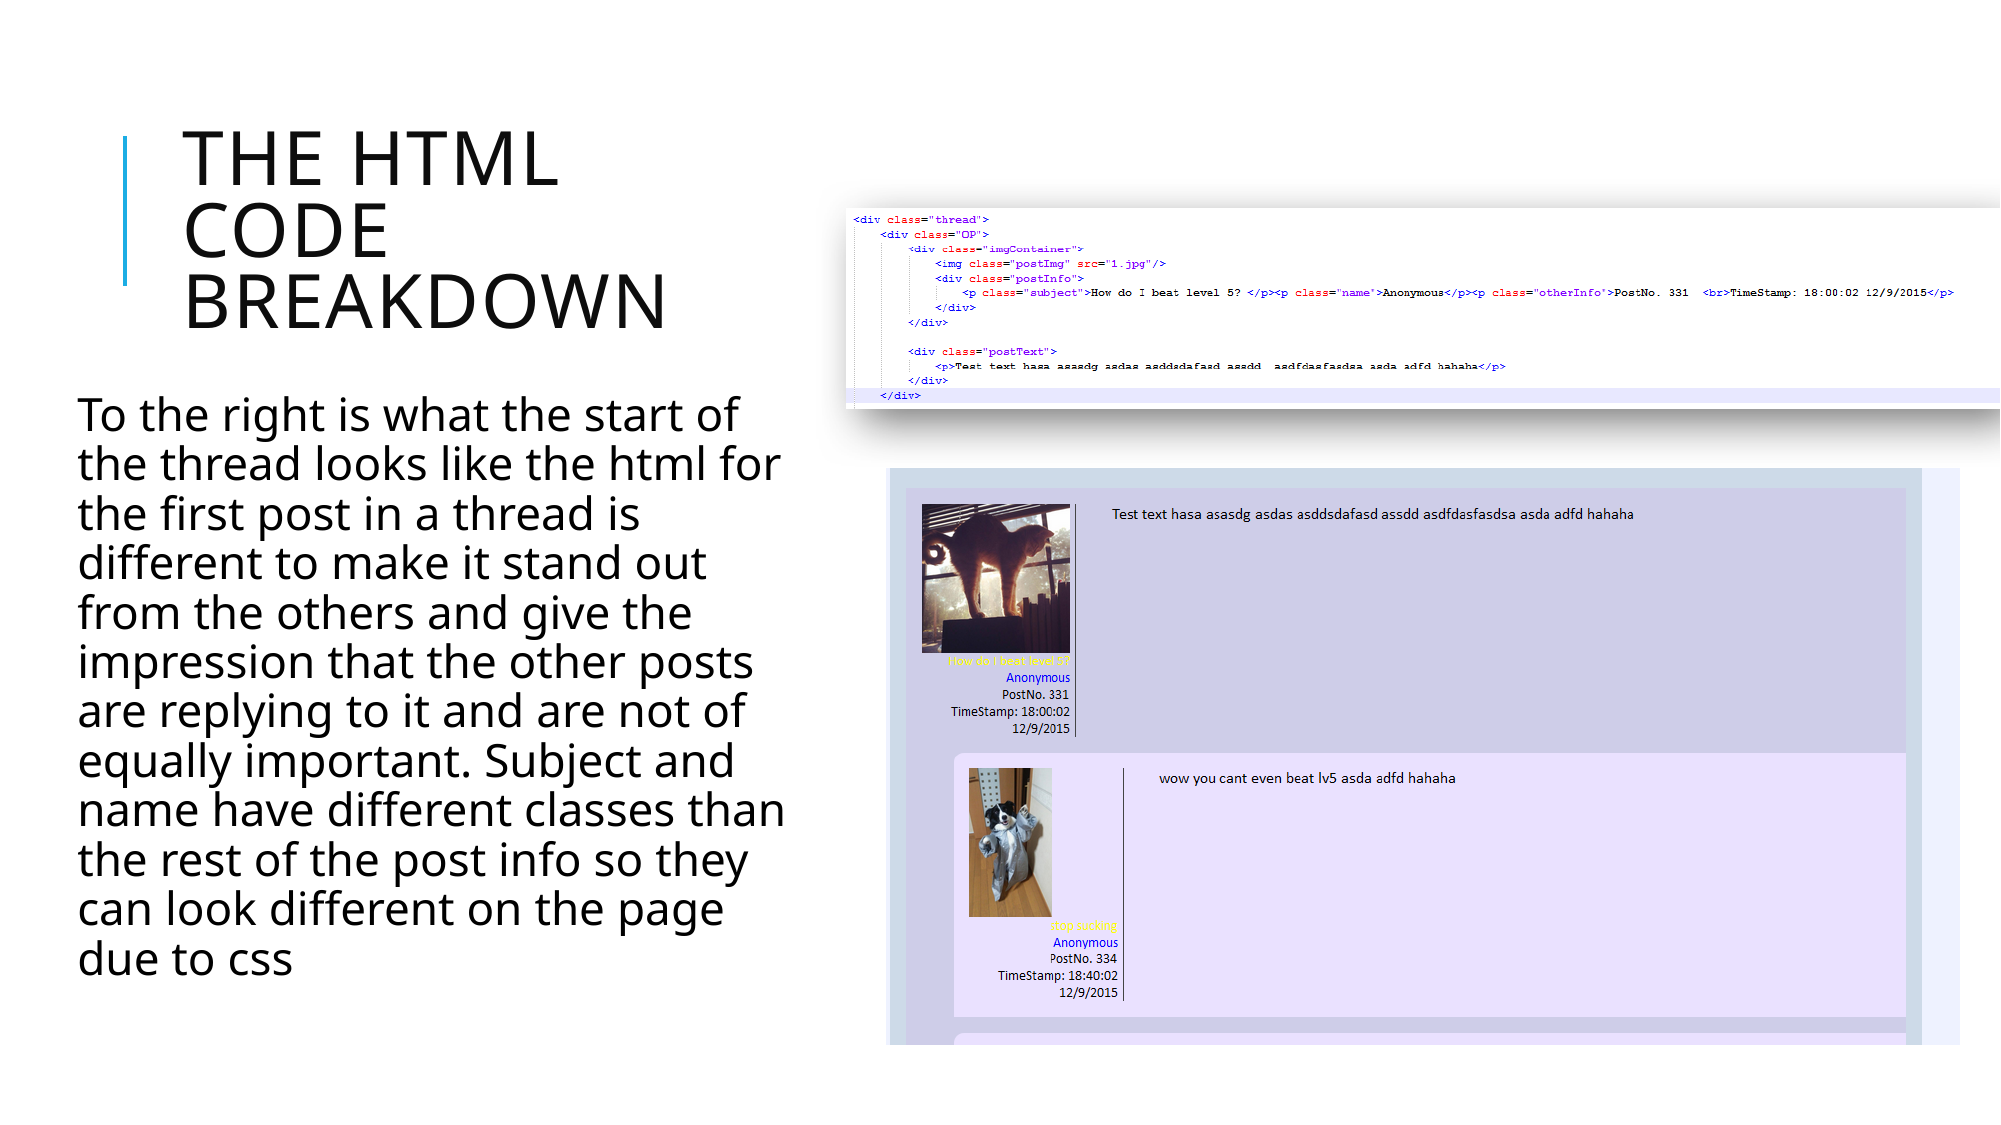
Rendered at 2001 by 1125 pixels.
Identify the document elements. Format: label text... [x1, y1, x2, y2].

picture [886, 468, 1960, 1045]
title The html code Breakdown [168, 96, 698, 375]
list To the right is what the start of the thread looks like the html for the first post in a thread is different to make it stand out from the others and give the impression that the other posts are replying to it and are not of equally important. Subject and name have different classes than the rest of the post info so they can look different on the page due to css [54, 384, 807, 1045]
picture [845, 208, 2000, 410]
